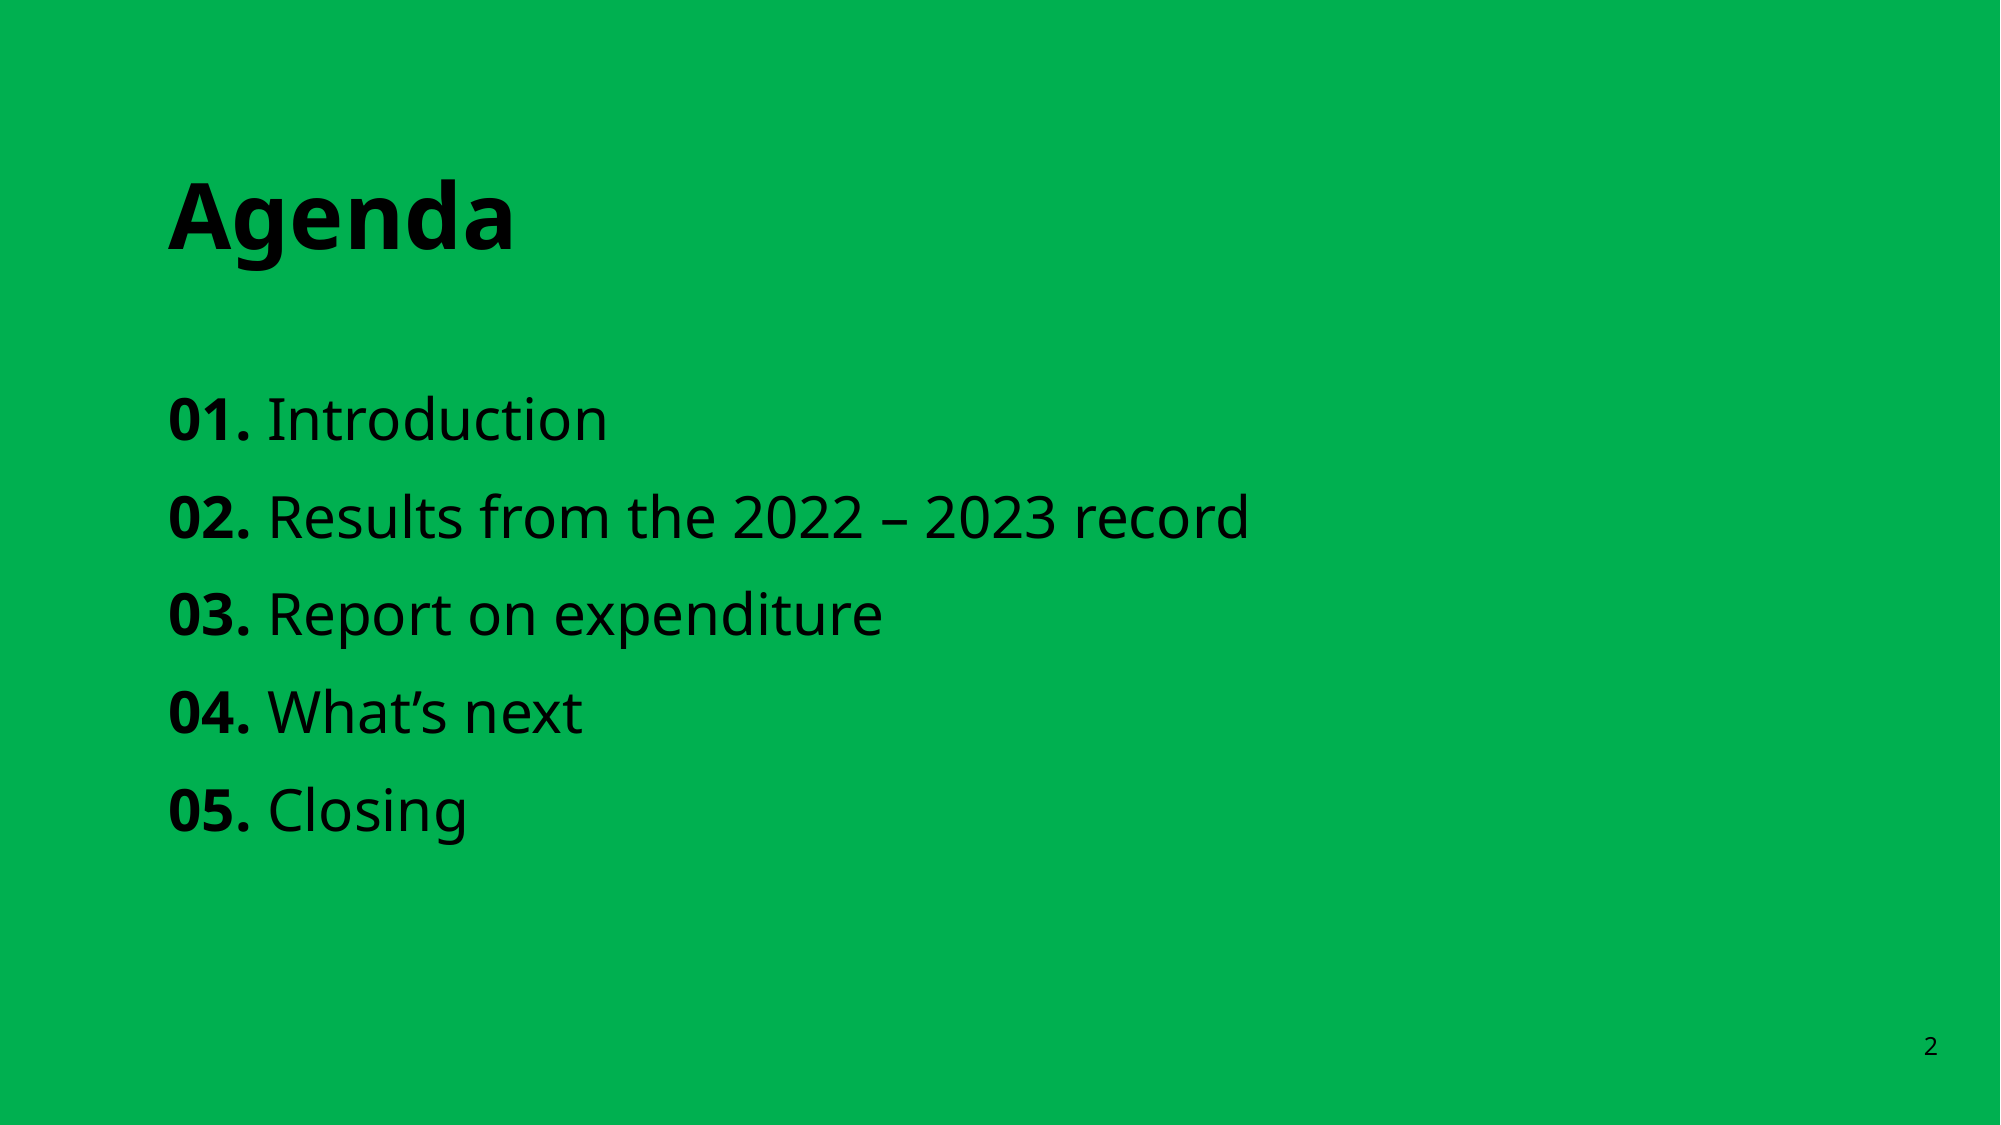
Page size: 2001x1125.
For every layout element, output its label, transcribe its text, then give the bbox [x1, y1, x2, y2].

slide_number 2 [1885, 1032, 1954, 1063]
title Agenda [168, 163, 1450, 270]
list 01. Introduction 02. Results from the 2022 – 2023 record 03. Report on expenditure 04. What’s next 05. Closing [168, 375, 1450, 852]
